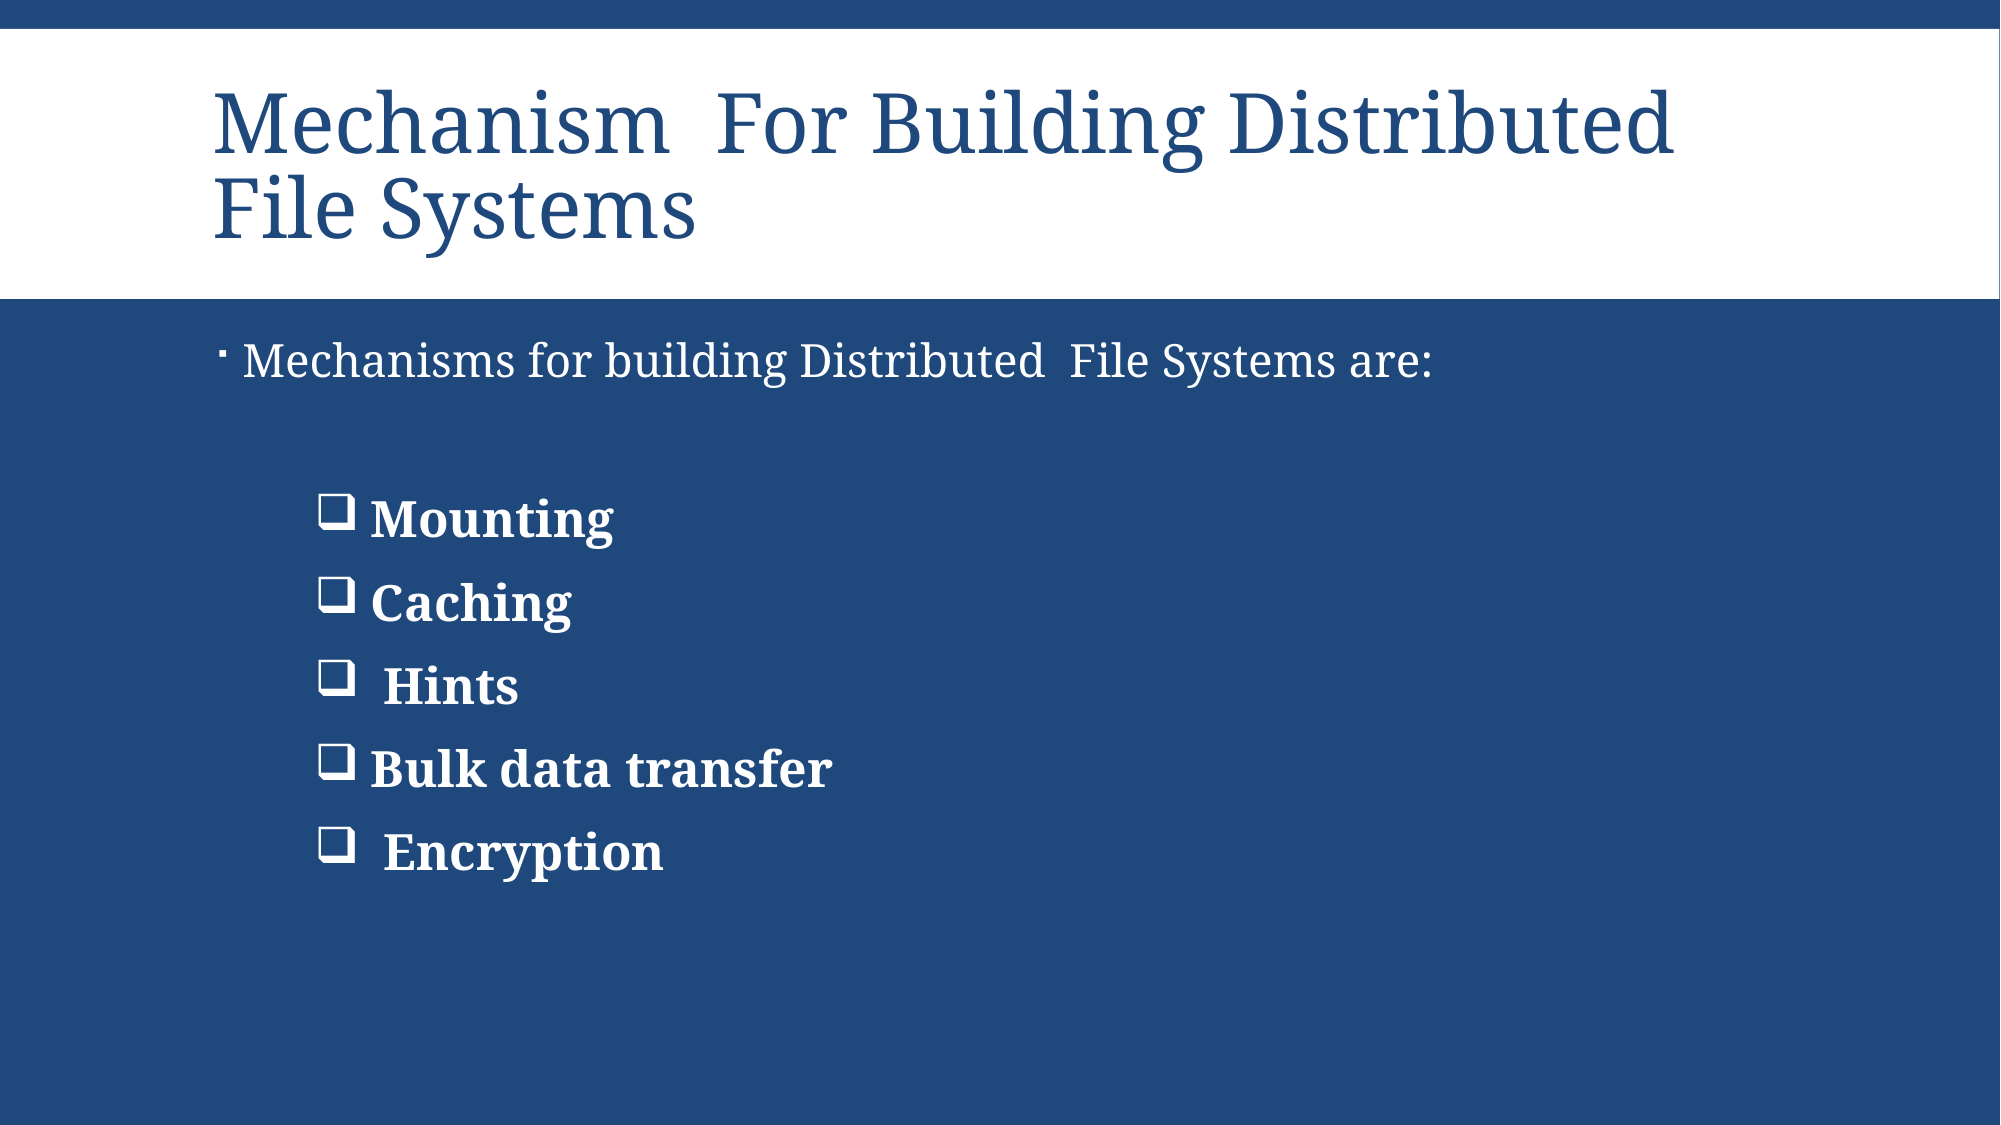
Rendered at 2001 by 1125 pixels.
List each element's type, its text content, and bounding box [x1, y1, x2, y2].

title Mechanism For Building Distributed File Systems [197, 46, 1803, 295]
list Mechanisms for building Distributed File Systems are: Mounting Caching Hints Bulk data transfer Encryption [197, 329, 1803, 1020]
